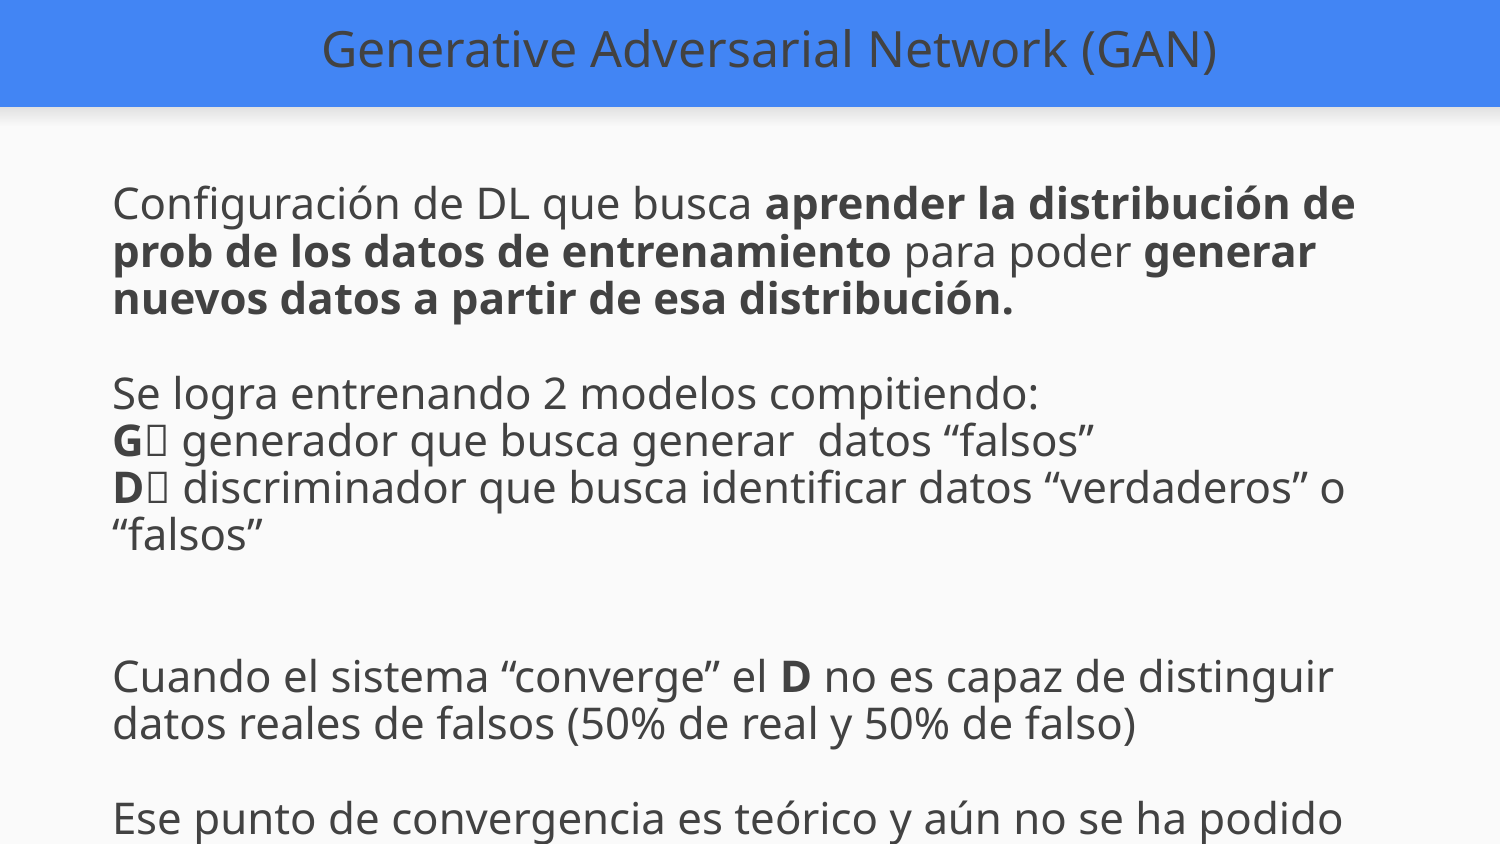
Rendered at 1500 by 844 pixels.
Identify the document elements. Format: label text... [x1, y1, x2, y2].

text_box Generative Adversarial Network (GAN) [0, 0, 1500, 134]
text_box Configuración de DL que busca aprender la distribución de prob de los datos de entrenamiento para poder generar nuevos datos a partir de esa distribución. Se logra entrenando 2 modelos compitiendo: G generador que busca generar datos “falsos” D discriminador que busca identificar datos “verdaderos” o “falsos” Cuando el sistema “converge” el D no es capaz de distinguir datos reales de falsos (50% de real y 50% de falso) Ese punto de convergencia es teórico y aún no se ha podido alcanzar. [100, 176, 1400, 789]
